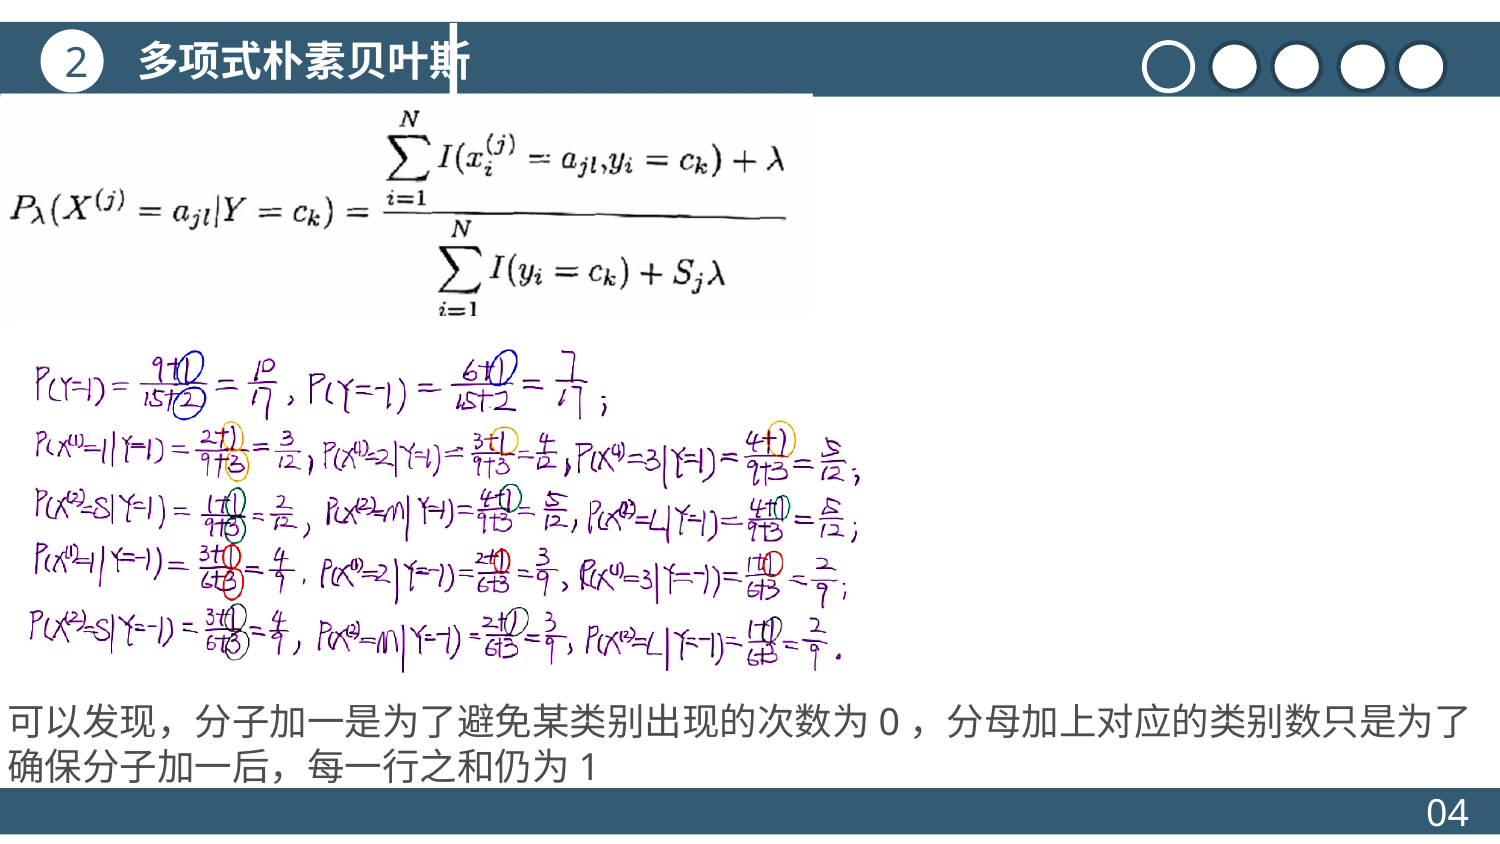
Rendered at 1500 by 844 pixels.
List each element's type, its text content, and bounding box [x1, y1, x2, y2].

picture [1, 0, 861, 684]
text_box 可以发现，分子加一是为了避免某类别出现的次数为0，分母加上对应的类别数只是为了确保分子加一后，每一行之和仍为1 [0, 690, 1500, 777]
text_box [533, 21, 1500, 98]
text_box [0, 781, 1500, 843]
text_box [0, 21, 287, 98]
